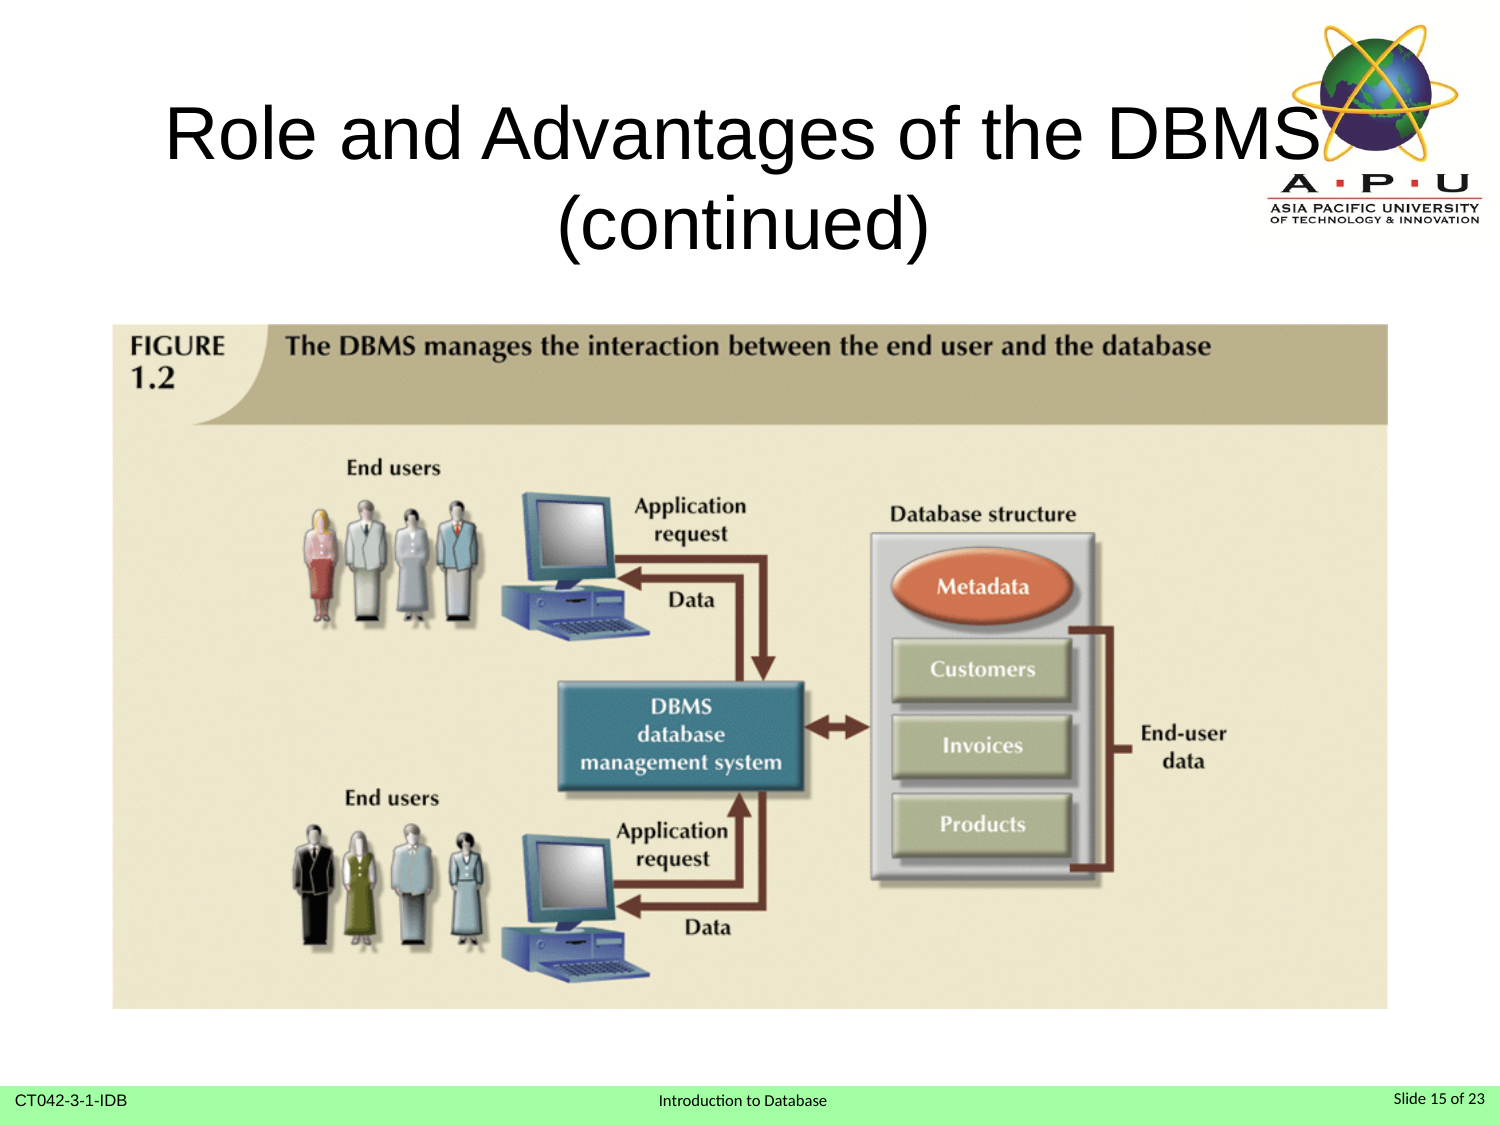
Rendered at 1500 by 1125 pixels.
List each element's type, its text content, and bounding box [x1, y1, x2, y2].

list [112, 324, 1388, 1009]
title Role and Advantages of the DBMS (continued) [112, 99, 1375, 250]
picture [1251, 0, 1500, 249]
